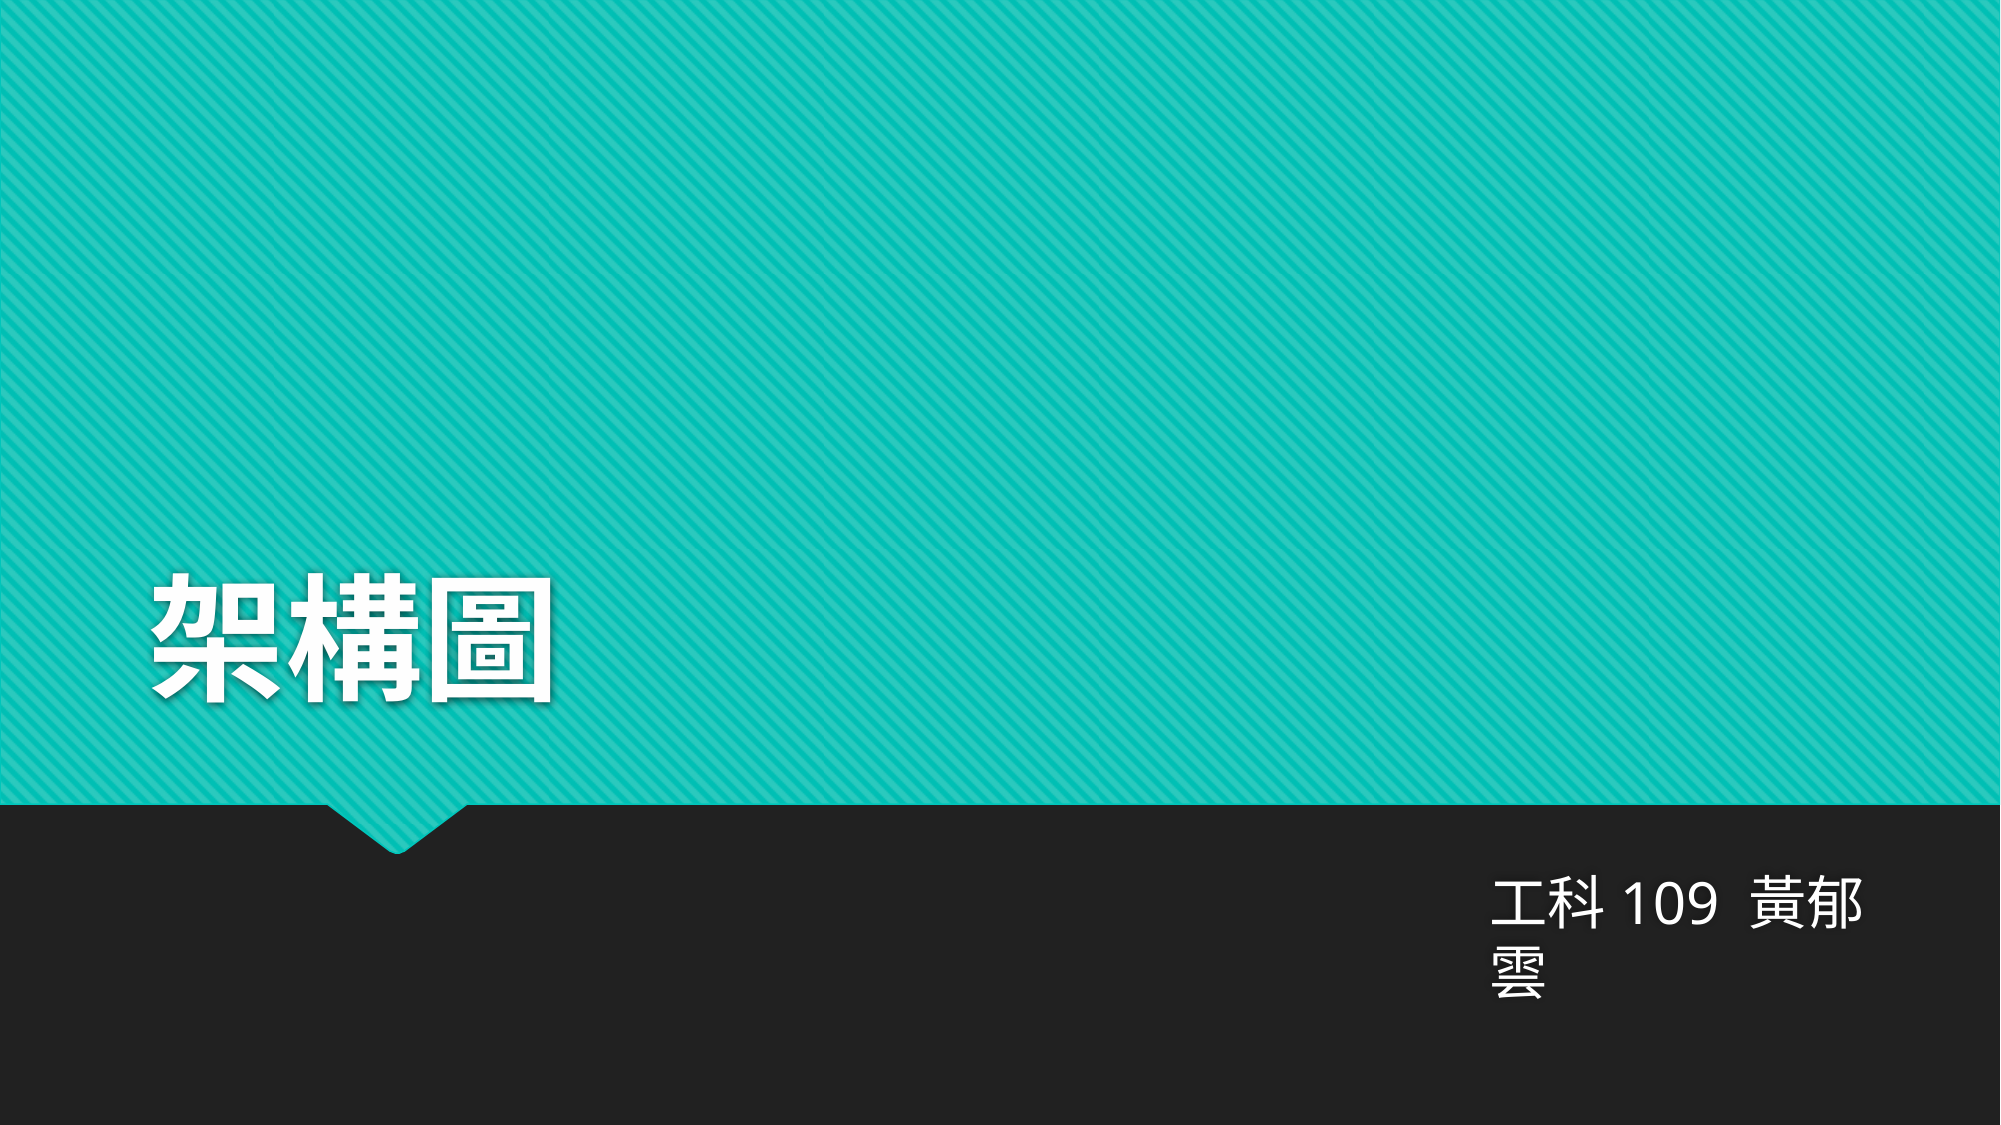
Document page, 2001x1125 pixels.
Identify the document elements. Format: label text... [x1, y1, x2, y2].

subtitle 工科109 黃郁雲 [1474, 858, 1907, 931]
title 架構圖 [132, 237, 1868, 726]
